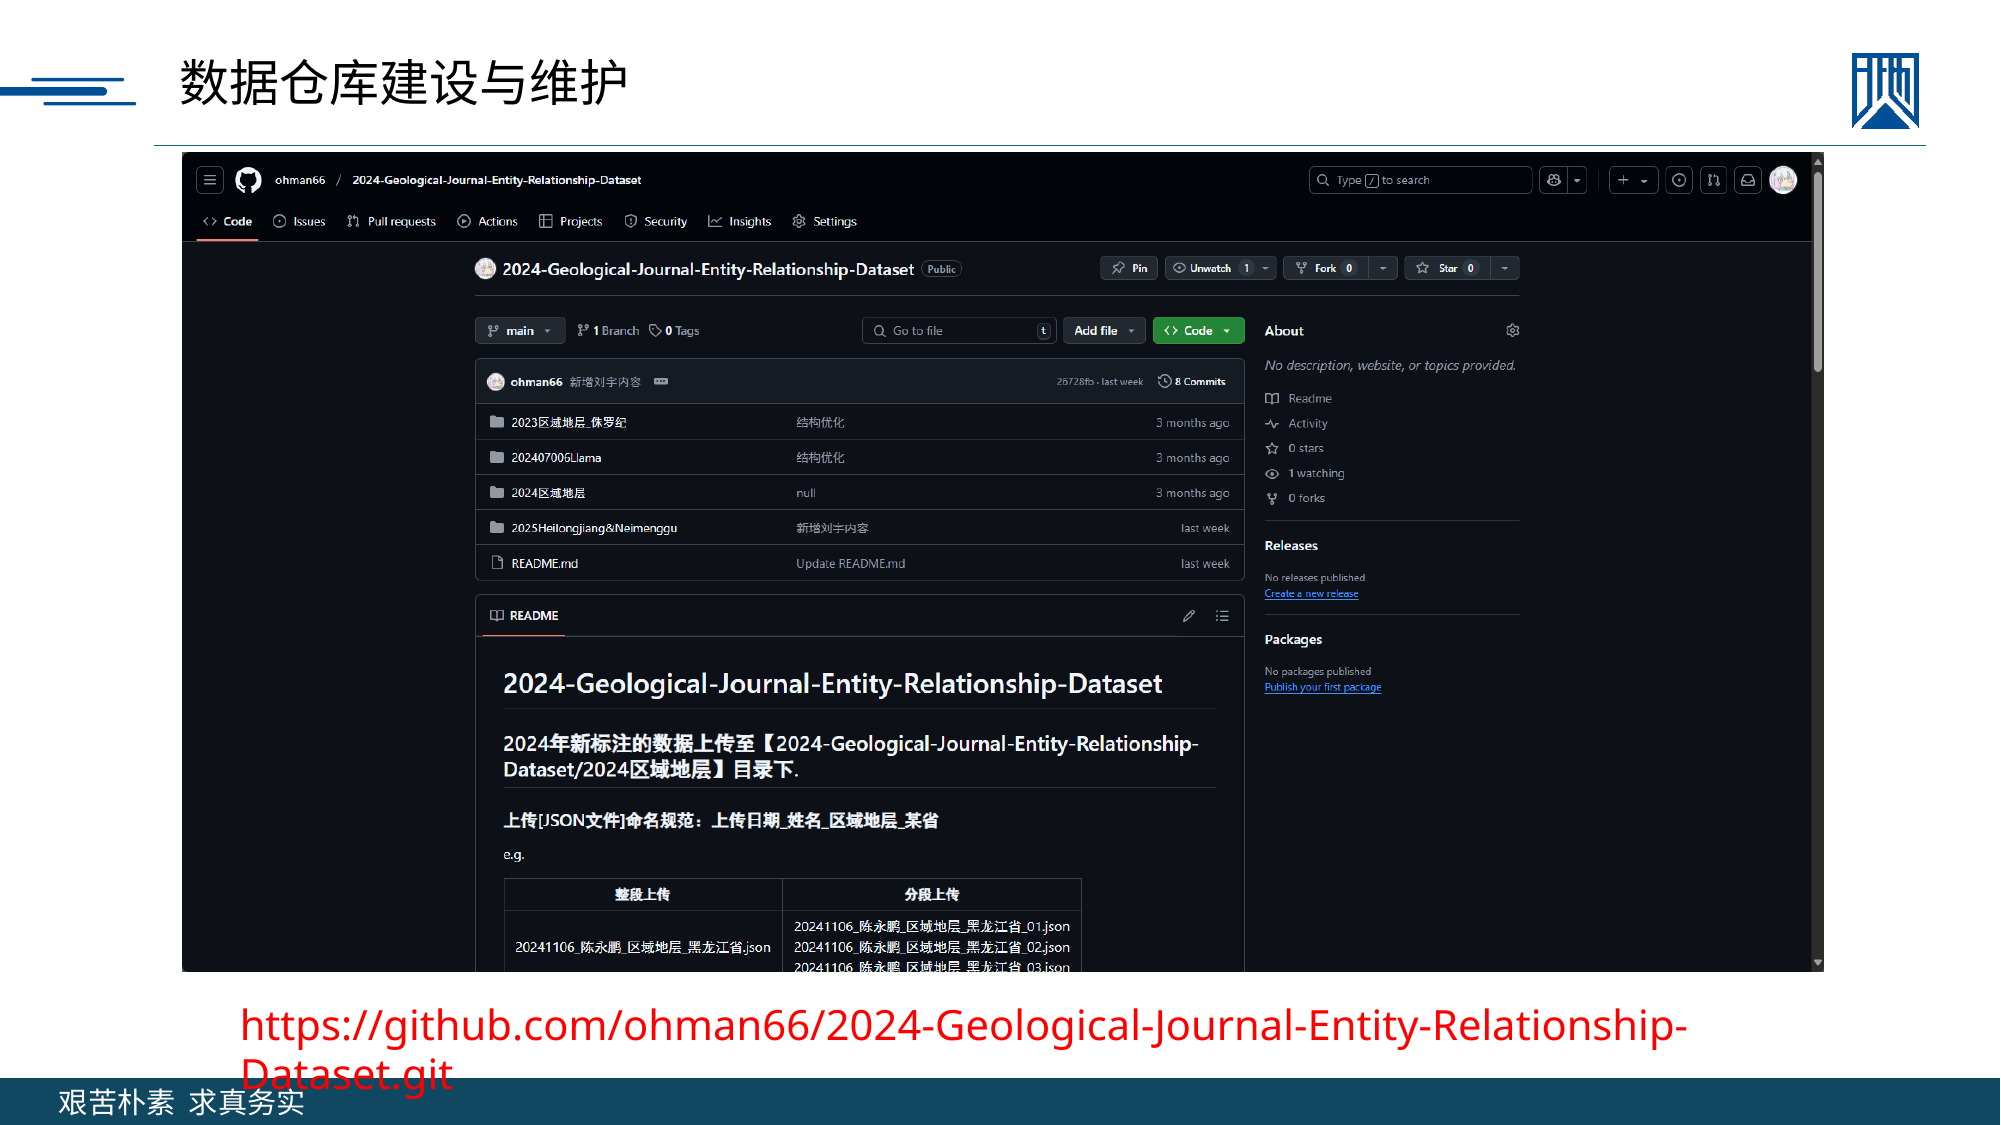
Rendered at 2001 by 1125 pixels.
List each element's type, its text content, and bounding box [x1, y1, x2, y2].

text_box 艰苦朴素 求真务实 [0, 1077, 365, 1125]
text_box [365, 1079, 2000, 1125]
text_box 数据仓库建设与维护 [164, 44, 812, 129]
text_box https://github.com/ohman66/2024-Geological-Journal-Entity-Relationship-Dataset.git [225, 991, 1853, 1076]
picture [1852, 52, 1919, 130]
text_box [0, 77, 137, 106]
picture [181, 152, 1825, 973]
